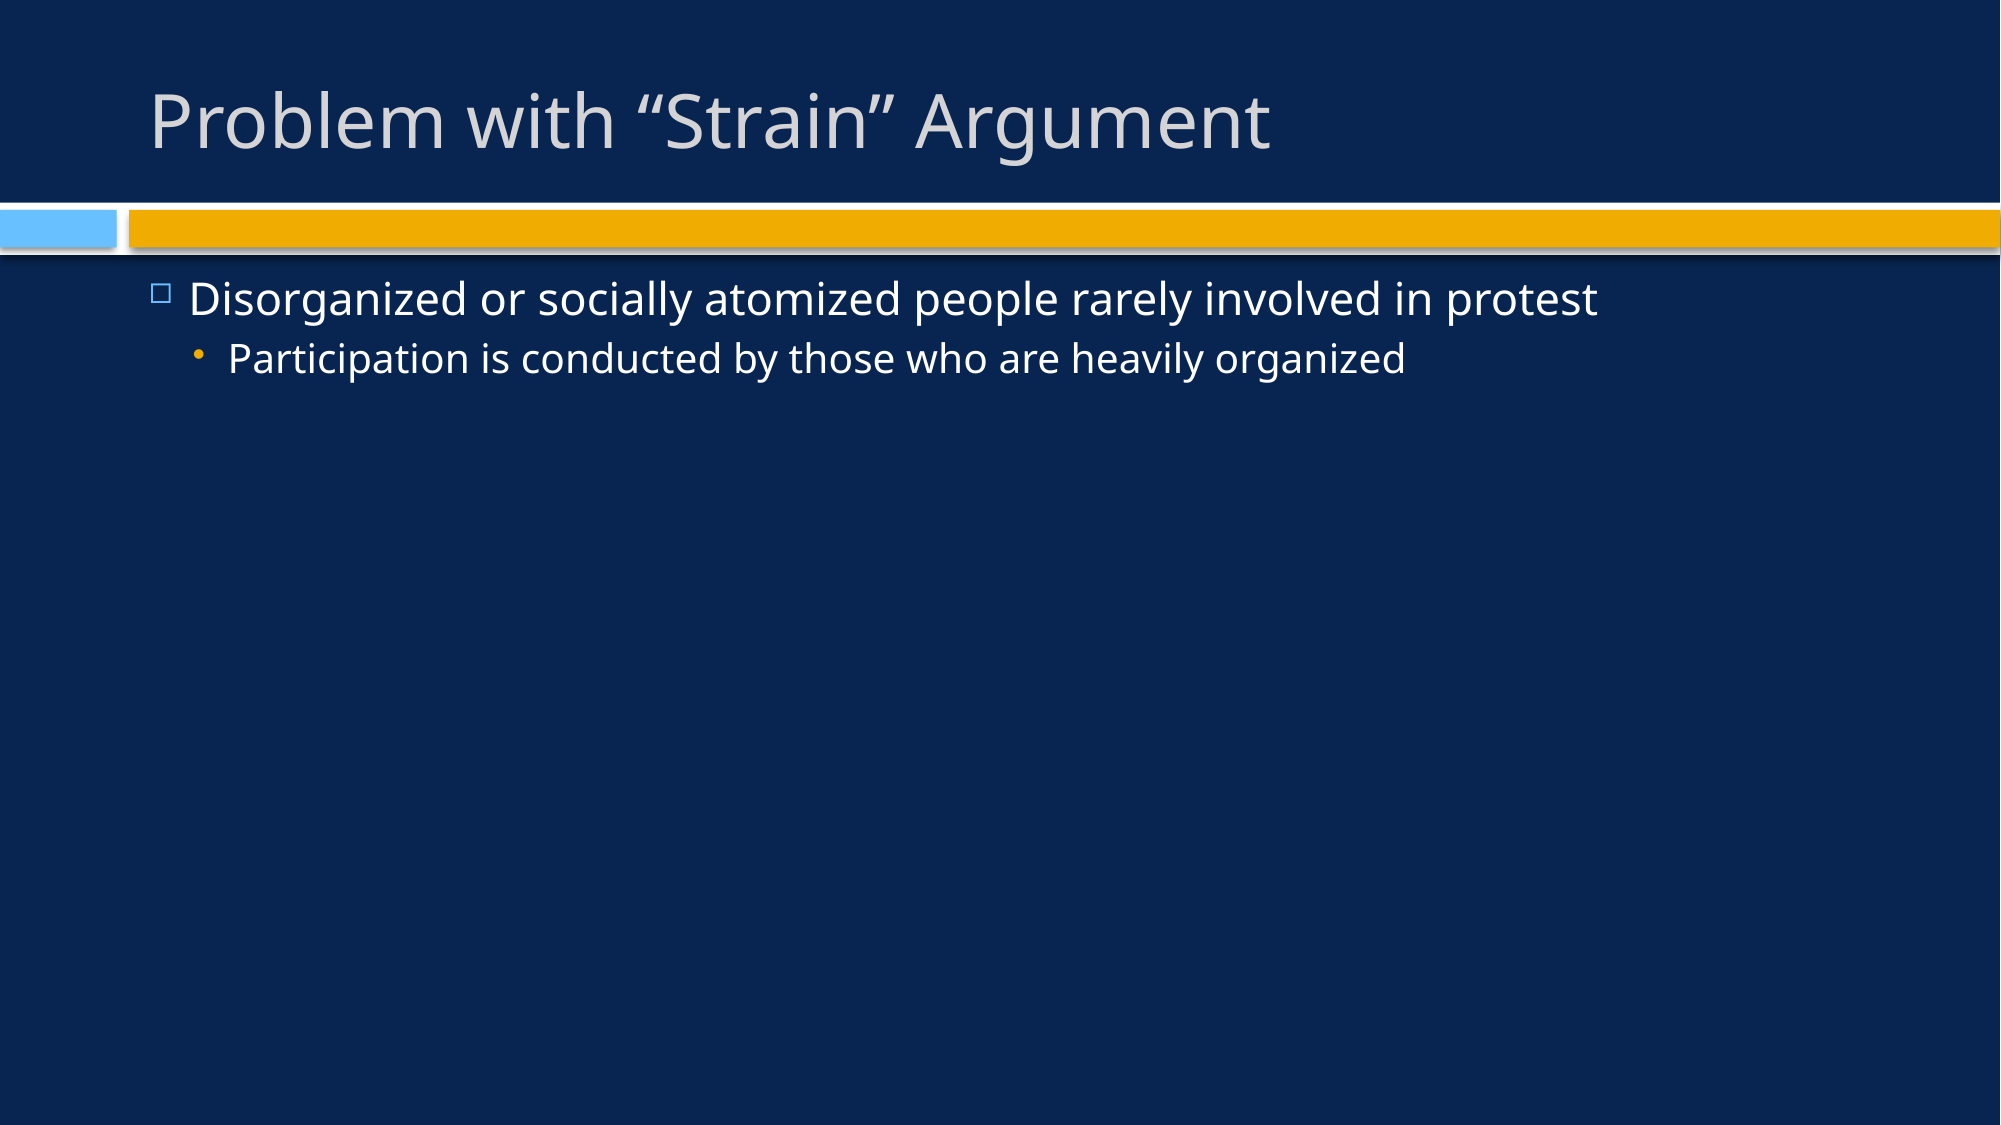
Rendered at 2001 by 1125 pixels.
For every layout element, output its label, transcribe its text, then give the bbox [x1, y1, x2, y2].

list Disorganized or socially atomized people rarely involved in protest Participation is conducted by those who are heavily organized [133, 262, 1918, 1001]
title Problem with “Strain” Argument [133, 37, 1918, 201]
